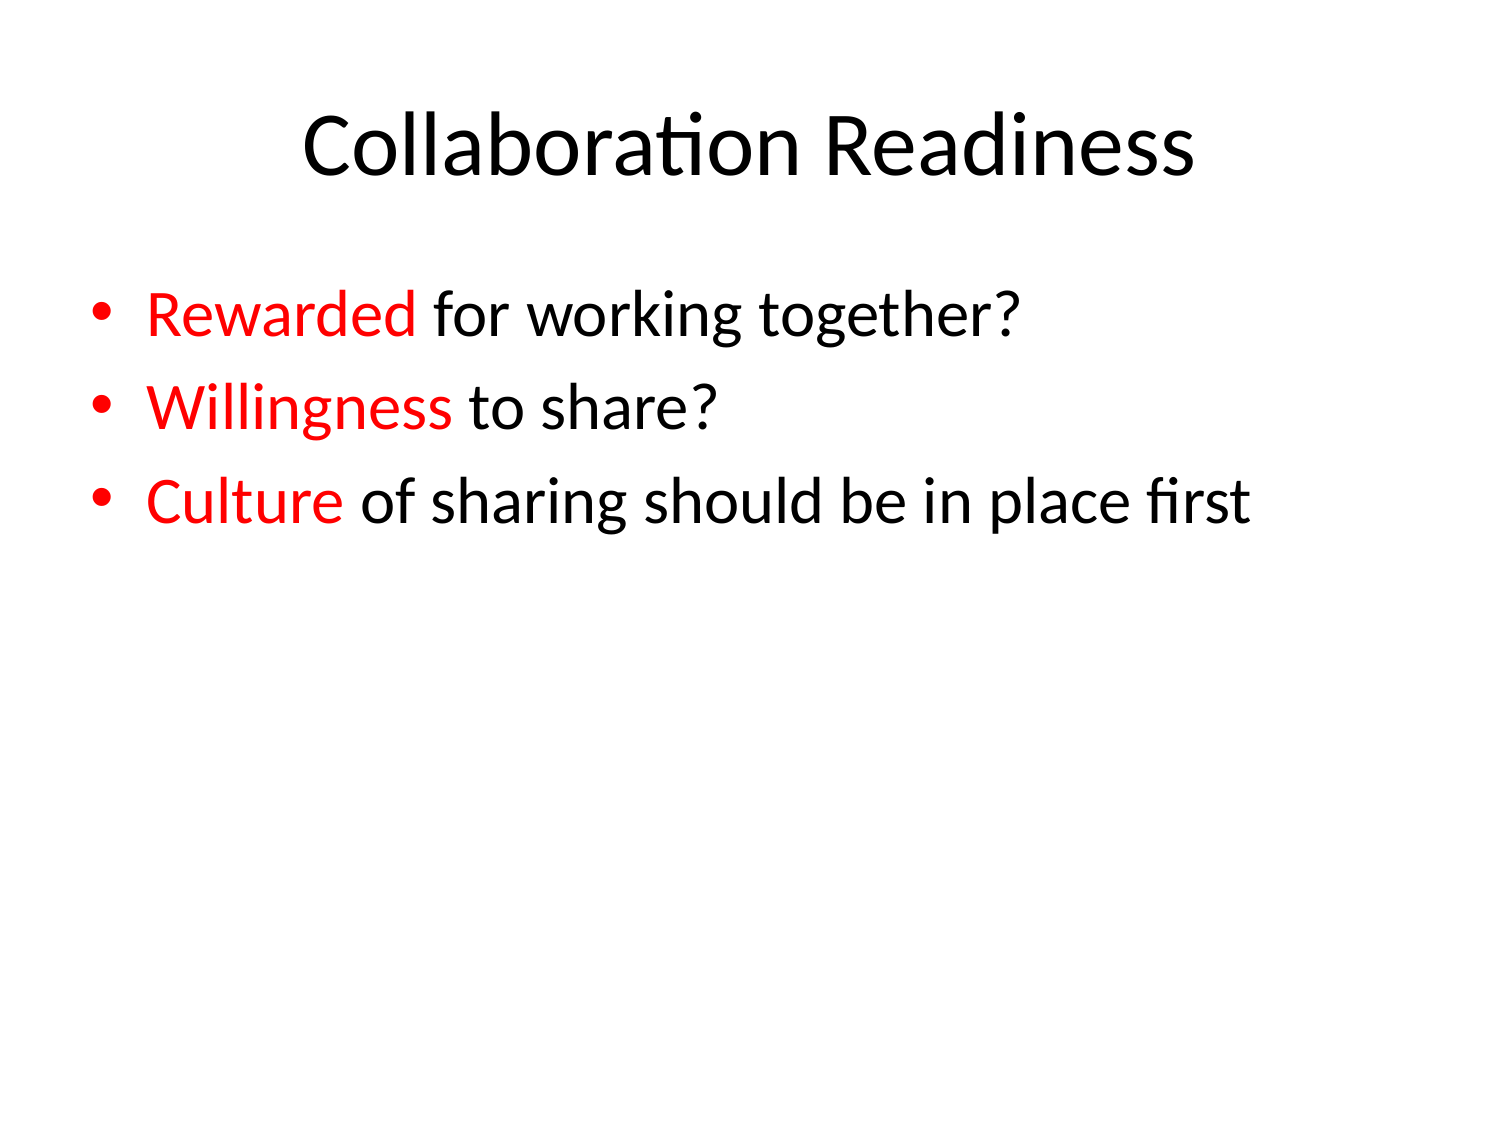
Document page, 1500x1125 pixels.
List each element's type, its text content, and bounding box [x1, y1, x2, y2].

title Collaboration Readiness [75, 45, 1425, 233]
list Rewarded for working together? Willingness to share? Culture of sharing should be in place first [75, 262, 1425, 1005]
